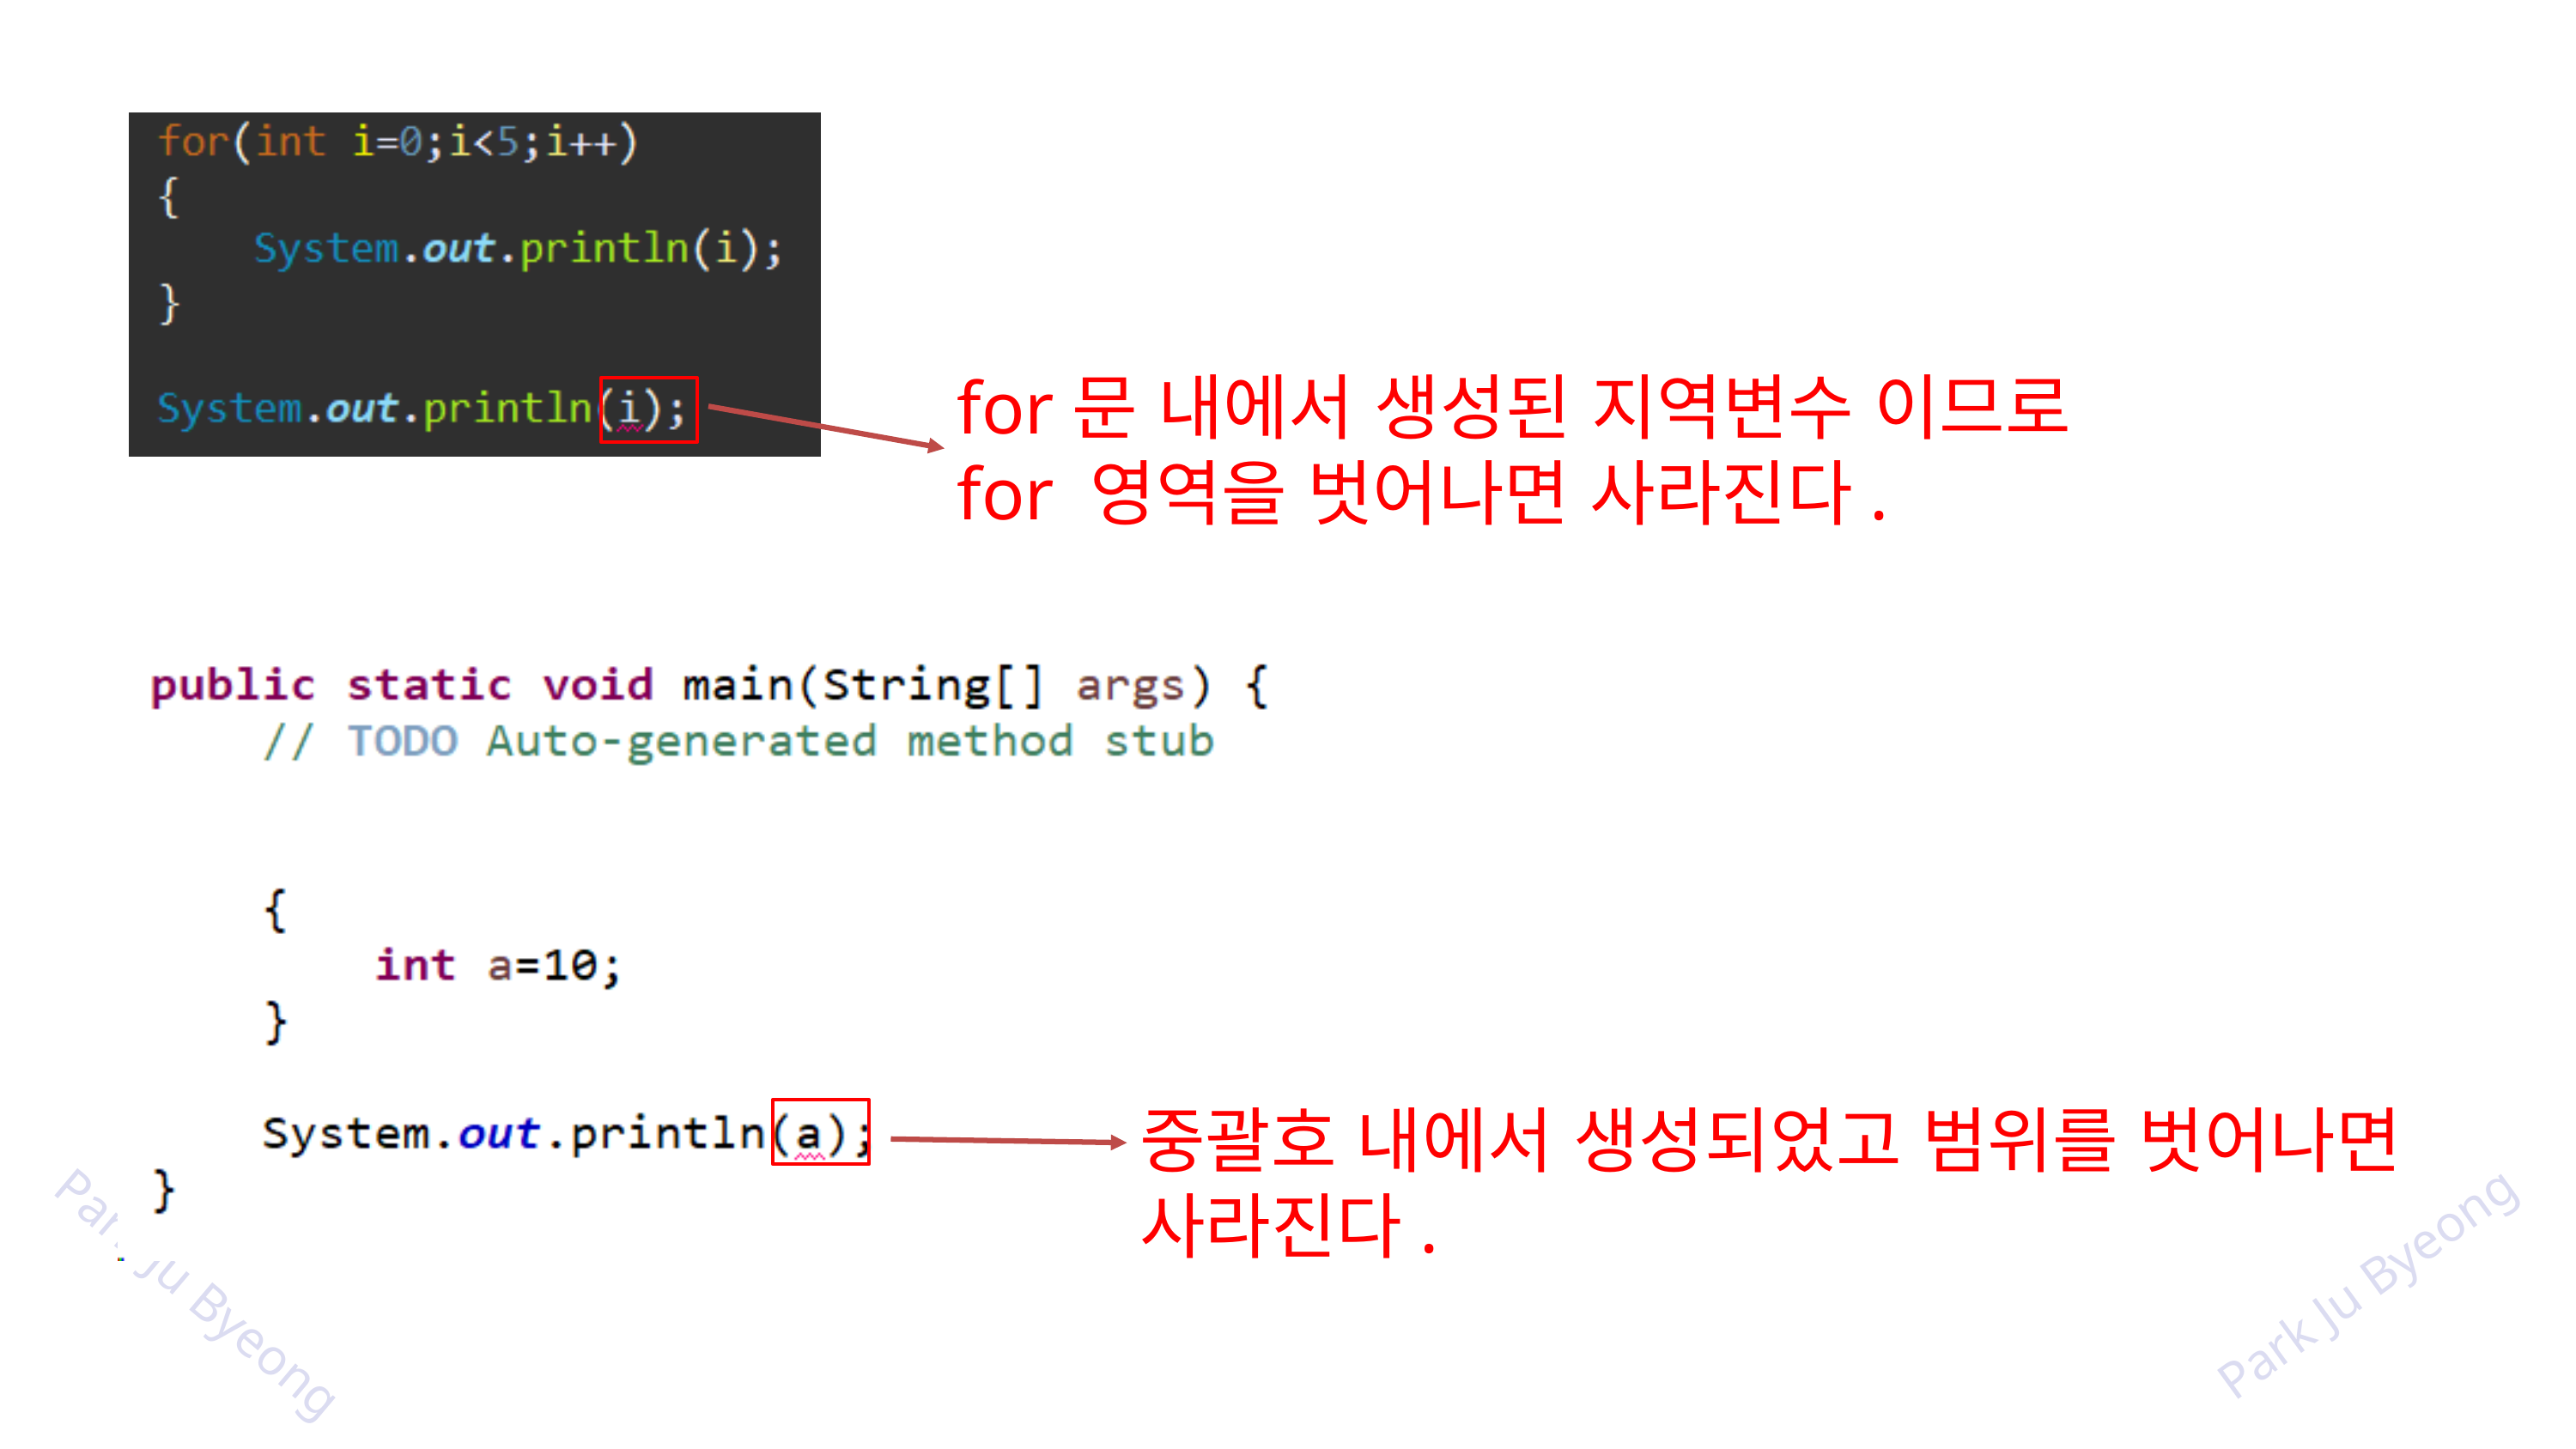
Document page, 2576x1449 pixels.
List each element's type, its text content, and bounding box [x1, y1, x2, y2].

picture [128, 112, 821, 457]
text_box for문 내에서 생성된 지역변수 이므로 for 영역을 벗어나면 사라진다. [945, 356, 2125, 541]
picture [118, 648, 1286, 1261]
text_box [890, 1138, 1127, 1143]
text_box 중괄호 내에서 생성되었고 범위를 벗어나면 사라진다. [1127, 1088, 2512, 1274]
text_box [708, 406, 945, 494]
